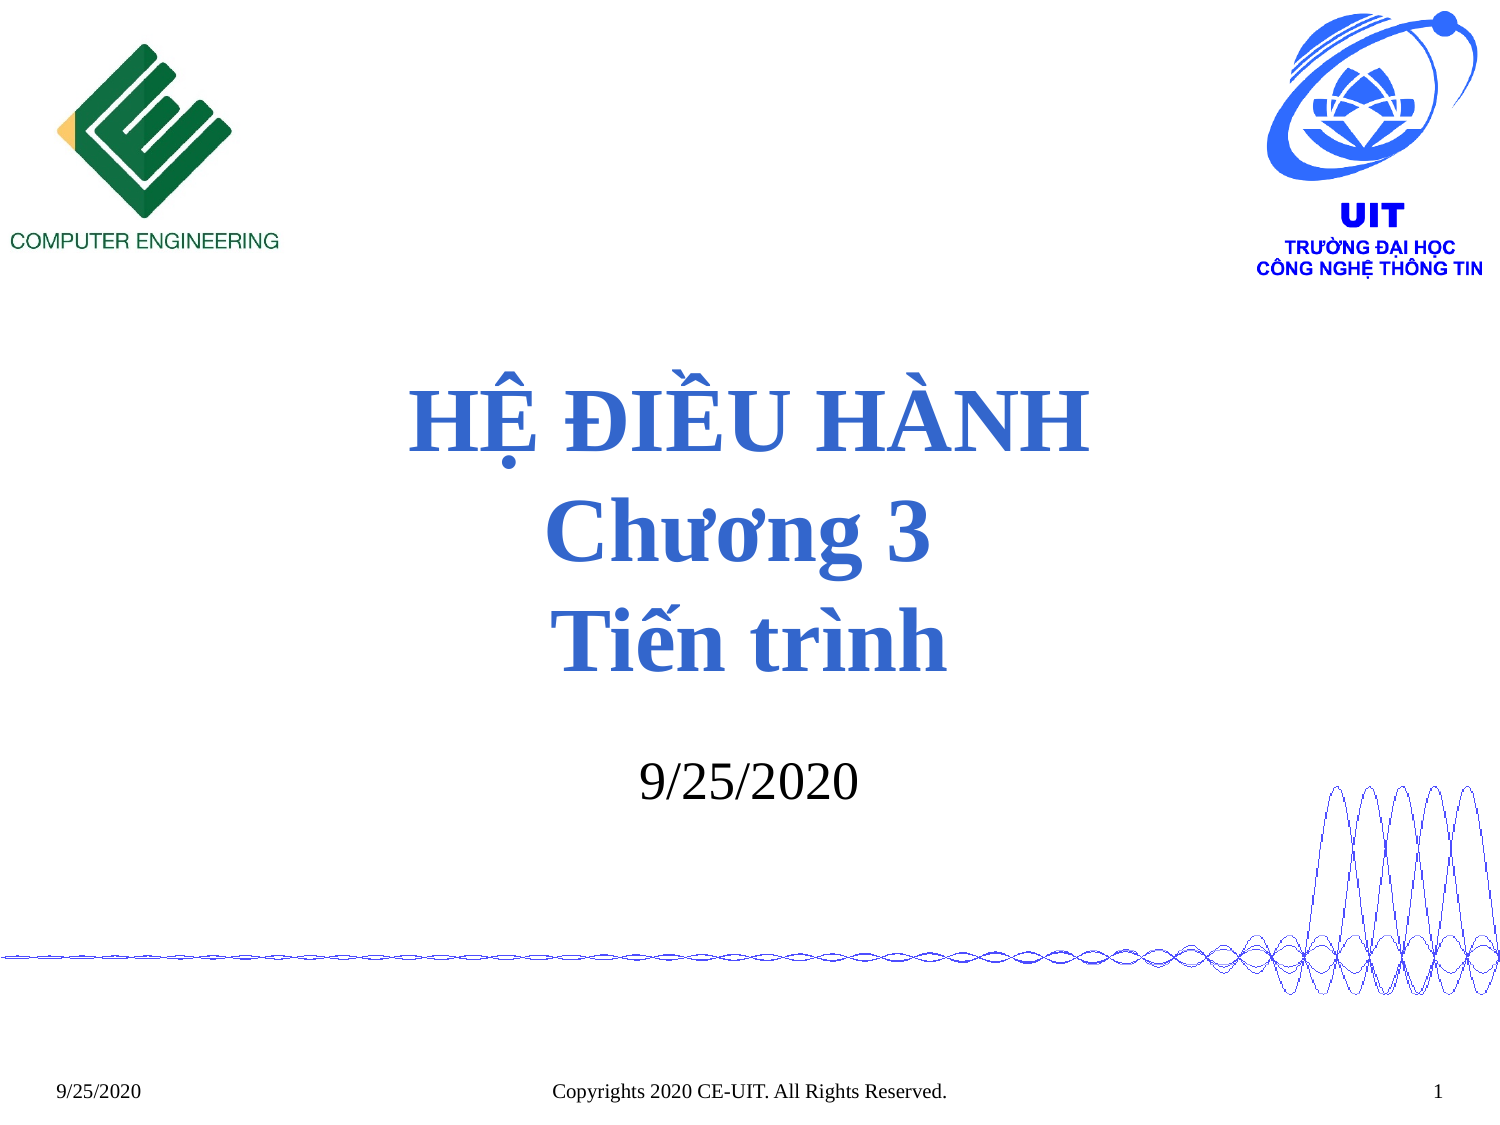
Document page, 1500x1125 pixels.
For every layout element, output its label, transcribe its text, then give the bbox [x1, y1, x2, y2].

picture [1257, 11, 1482, 279]
title HỆ ĐIỀU HÀNH Chương 3 Tiến trình [112, 350, 1388, 700]
slide_number 1 [1171, 1070, 1459, 1118]
subtitle 9/25/2020 [224, 737, 1275, 925]
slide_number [41, 1070, 289, 1118]
footer Copyrights 2020 CE-UIT. All Rights Reserved. [289, 1070, 1171, 1118]
picture [0, 1, 289, 291]
title Bộ định thời [0, 763, 1500, 1008]
